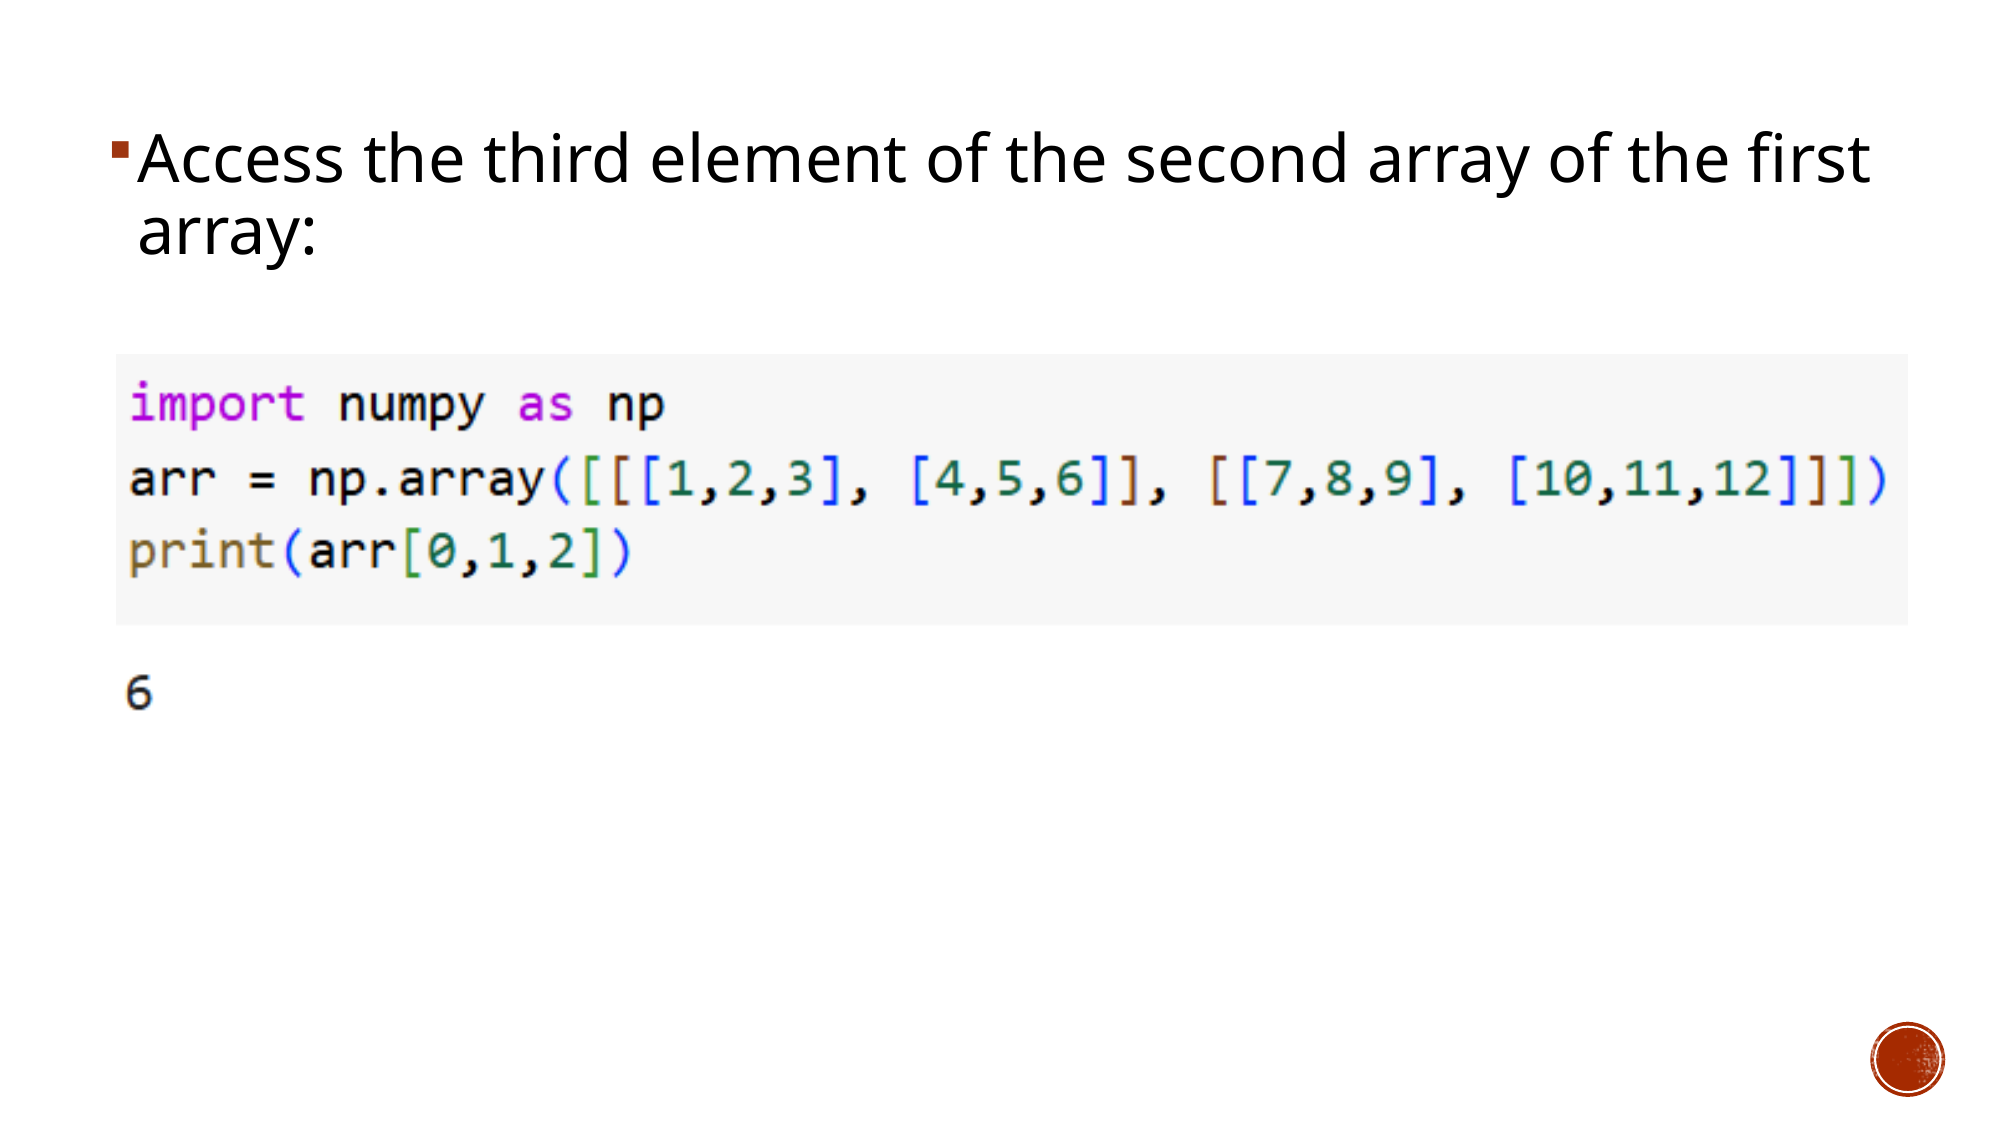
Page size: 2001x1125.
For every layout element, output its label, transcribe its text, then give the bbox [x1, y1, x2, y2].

picture [116, 355, 1908, 723]
list Access the third element of the second array of the first array: [92, 117, 1964, 782]
